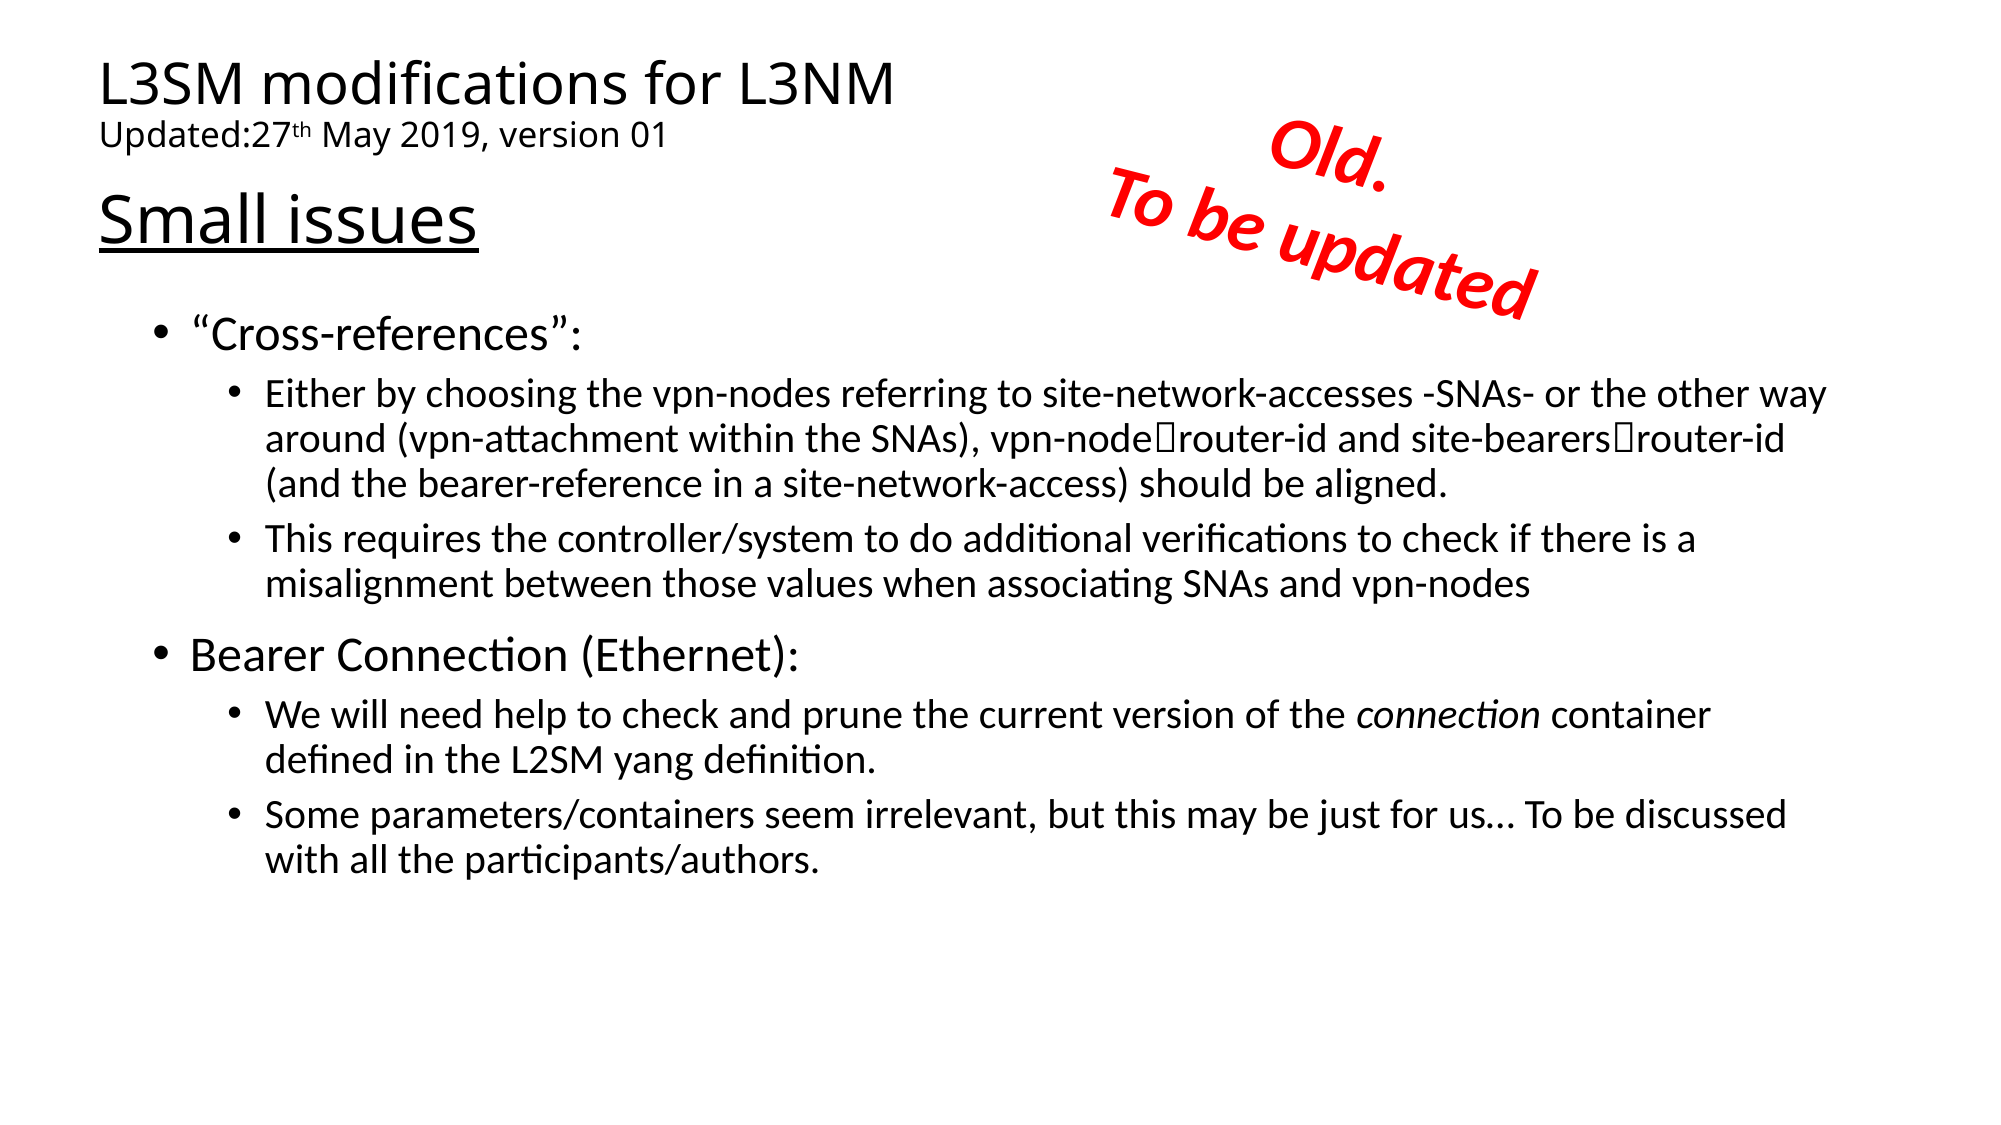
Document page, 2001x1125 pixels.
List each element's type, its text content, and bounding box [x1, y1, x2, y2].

list “Cross-references”: Either by choosing the vpn-nodes referring to site-network-accesses -SNAs- or the other way around (vpn-attachment within the SNAs), vpn-noderouter-id and site-bearersrouter-id (and the bearer-reference in a site-network-access) should be aligned. This requires the controller/system to do additional verifications to check if there is a misalignment between those values when associating SNAs and vpn-nodes Bearer Connection (Ethernet): We will need help to check and prune the current version of the connection container defined in the L2SM yang definition. Some parameters/containers seem irrelevant, but this may be just for us… To be discussed with all the participants/authors. [137, 299, 1863, 1014]
text_box L3SM modifications for L3NM Updated:27th May 2019, version 01 [83, 43, 917, 167]
text_box Old. To be updated [1079, 42, 1584, 348]
title Small issues [83, 166, 925, 278]
